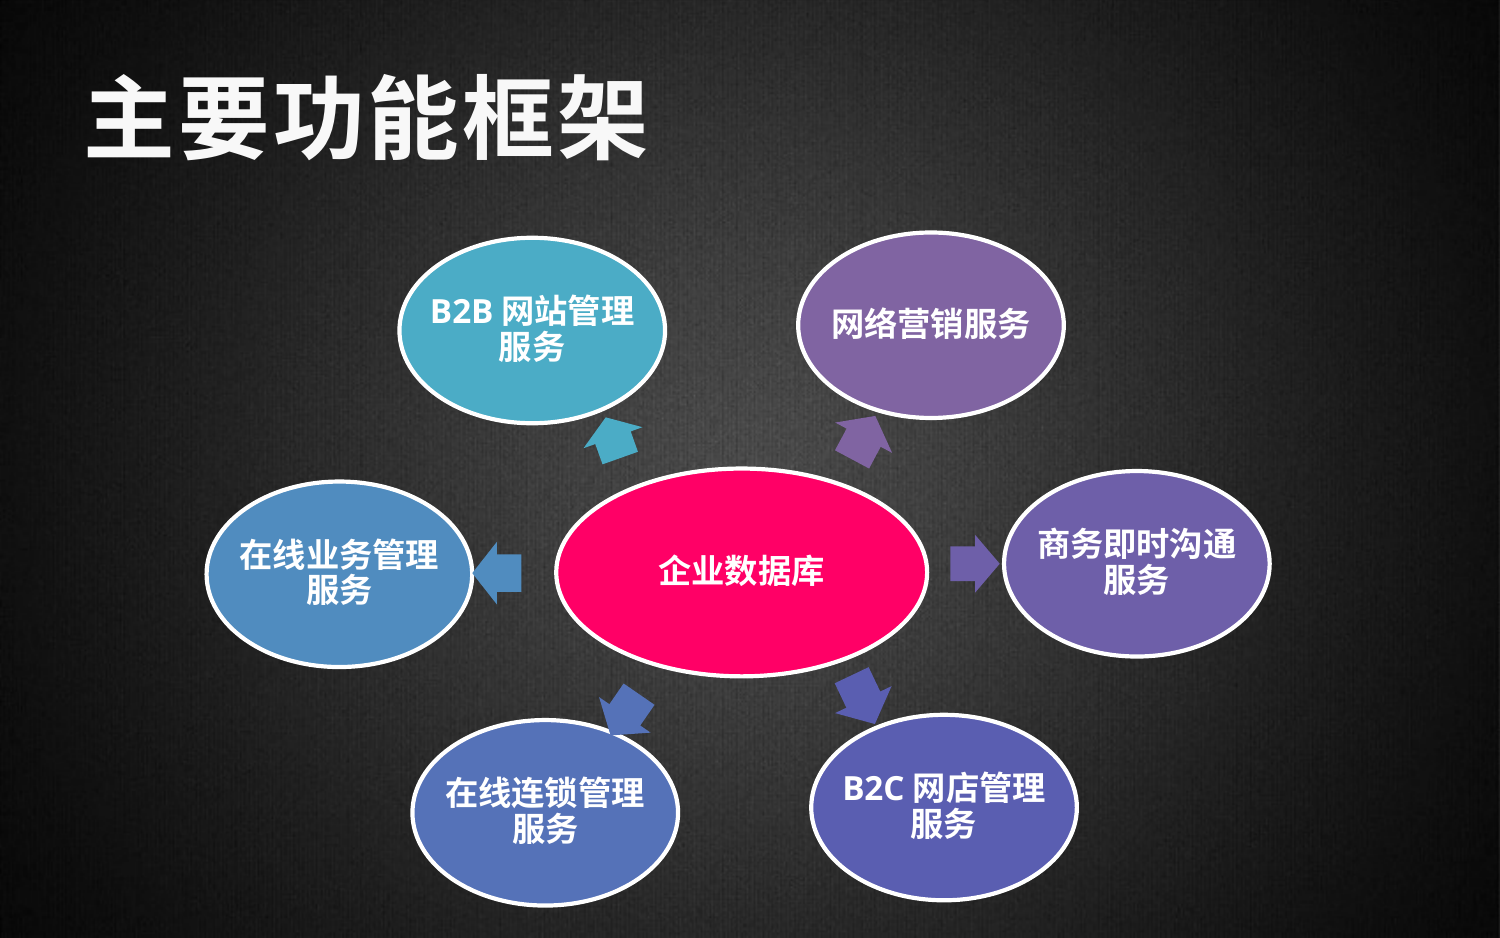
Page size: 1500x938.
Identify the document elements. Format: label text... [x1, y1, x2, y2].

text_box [471, 412, 1000, 741]
text_box 网络营销服务 [796, 230, 1066, 411]
text_box 商务即时沟通服务 [1006, 468, 1272, 659]
text_box B2C网店管理服务 [809, 723, 1079, 903]
picture [0, 0, 1500, 938]
text_box 在线连锁管理服务 [410, 736, 681, 908]
text_box 在线业务管理服务 [204, 479, 466, 670]
title 主要功能框架 [75, 37, 1425, 194]
text_box B2B网站管理服务 [397, 235, 668, 414]
